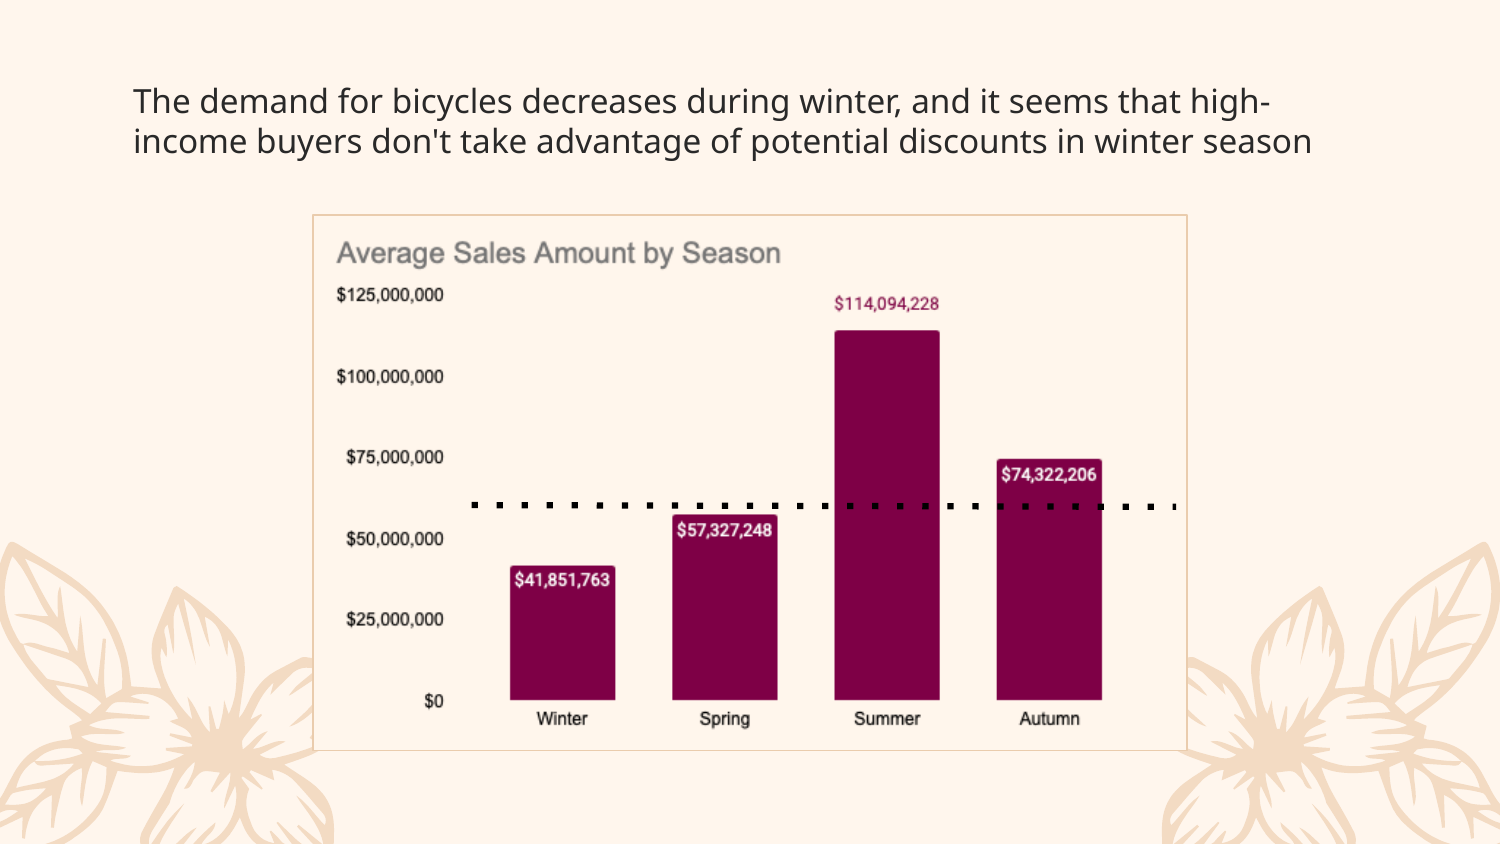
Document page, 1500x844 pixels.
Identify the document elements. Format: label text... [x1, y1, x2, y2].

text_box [471, 504, 1177, 508]
picture [313, 215, 1187, 751]
title The demand for bicycles decreases during winter, and it seems that high-income buyers don't take advantage of potential discounts in winter season [118, 72, 1382, 167]
